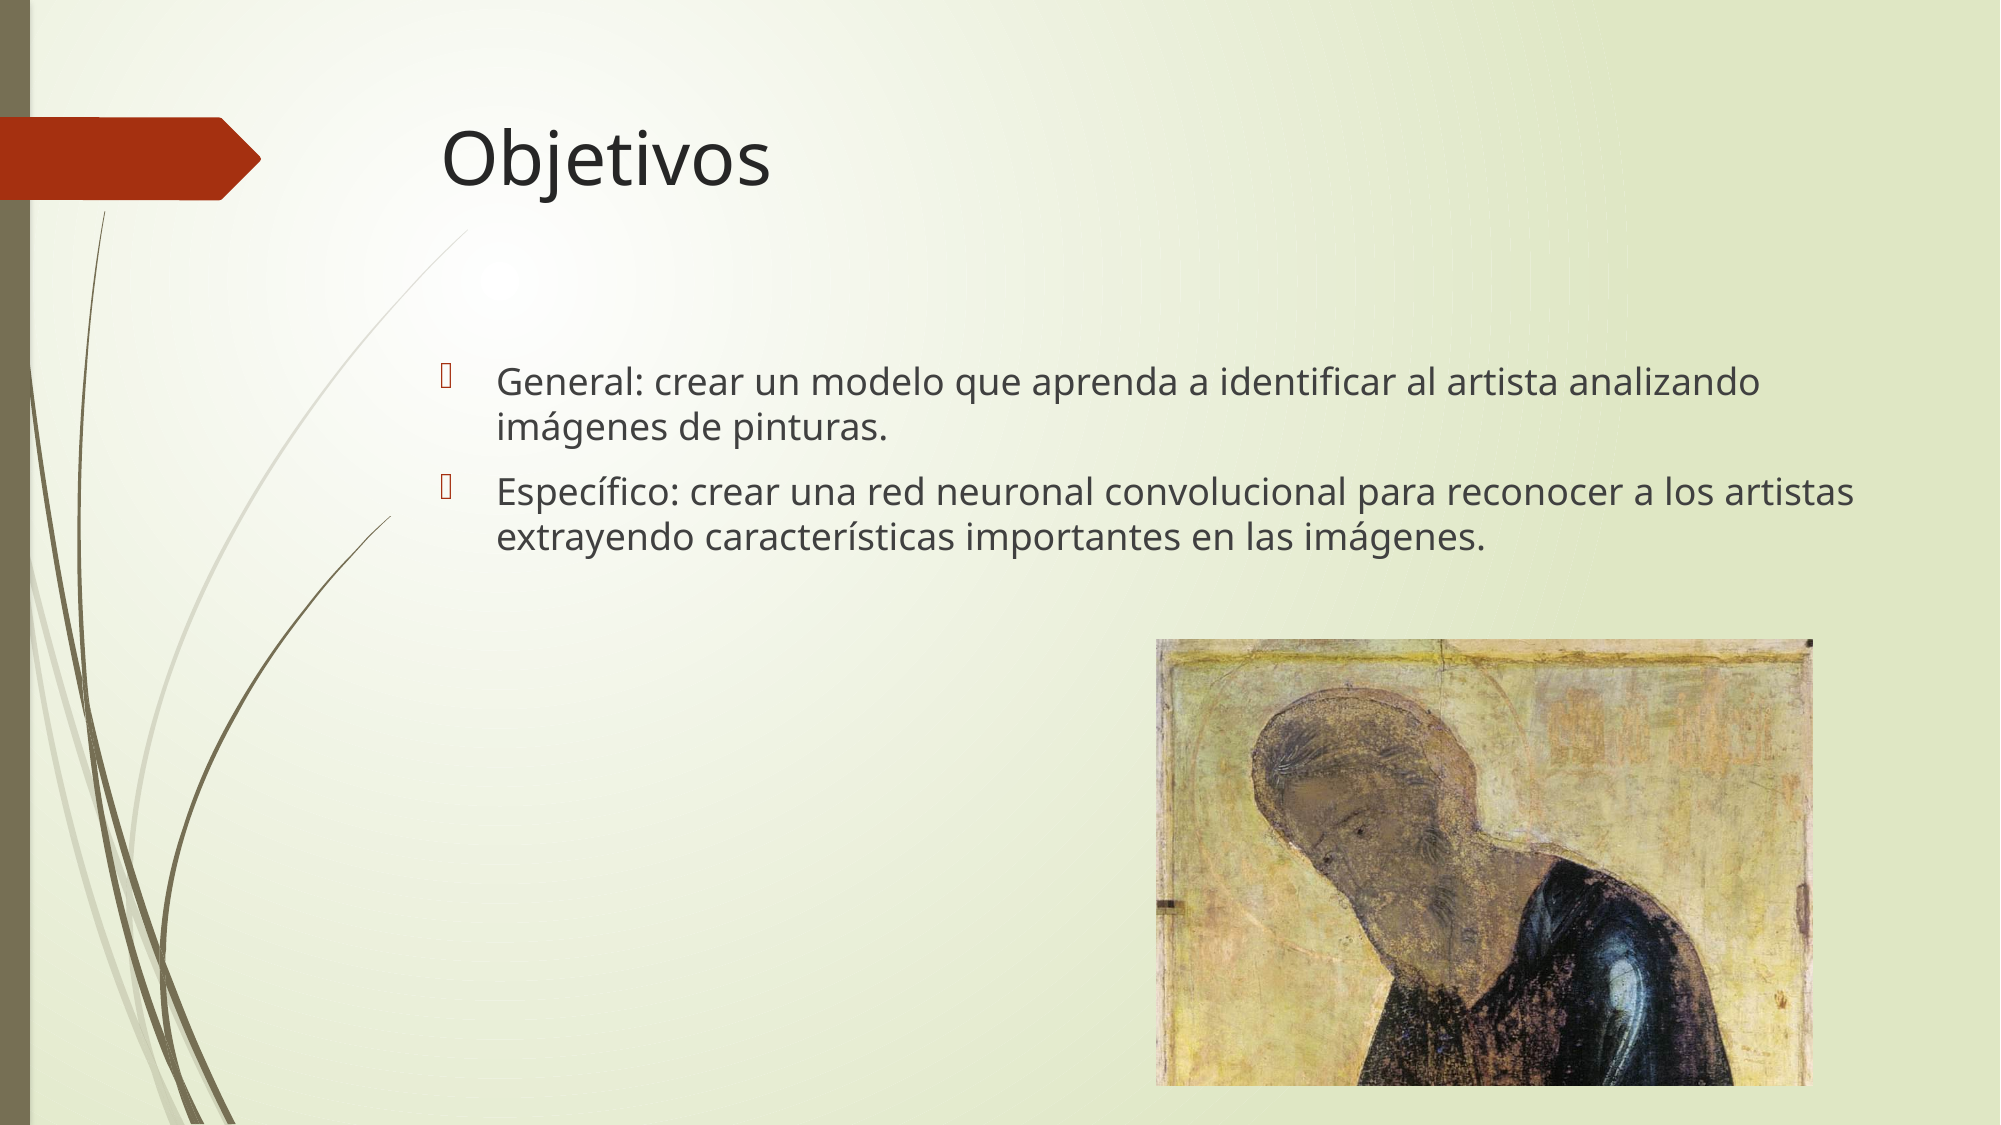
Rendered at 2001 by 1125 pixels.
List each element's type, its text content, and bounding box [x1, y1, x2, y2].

list General: crear un modelo que aprenda a identificar al artista analizando imágenes de pinturas. Específico: crear una red neuronal convolucional para reconocer a los artistas extrayendo características importantes en las imágenes. [424, 350, 1888, 970]
title Objetivos [425, 102, 1888, 313]
picture [1155, 639, 1813, 1087]
